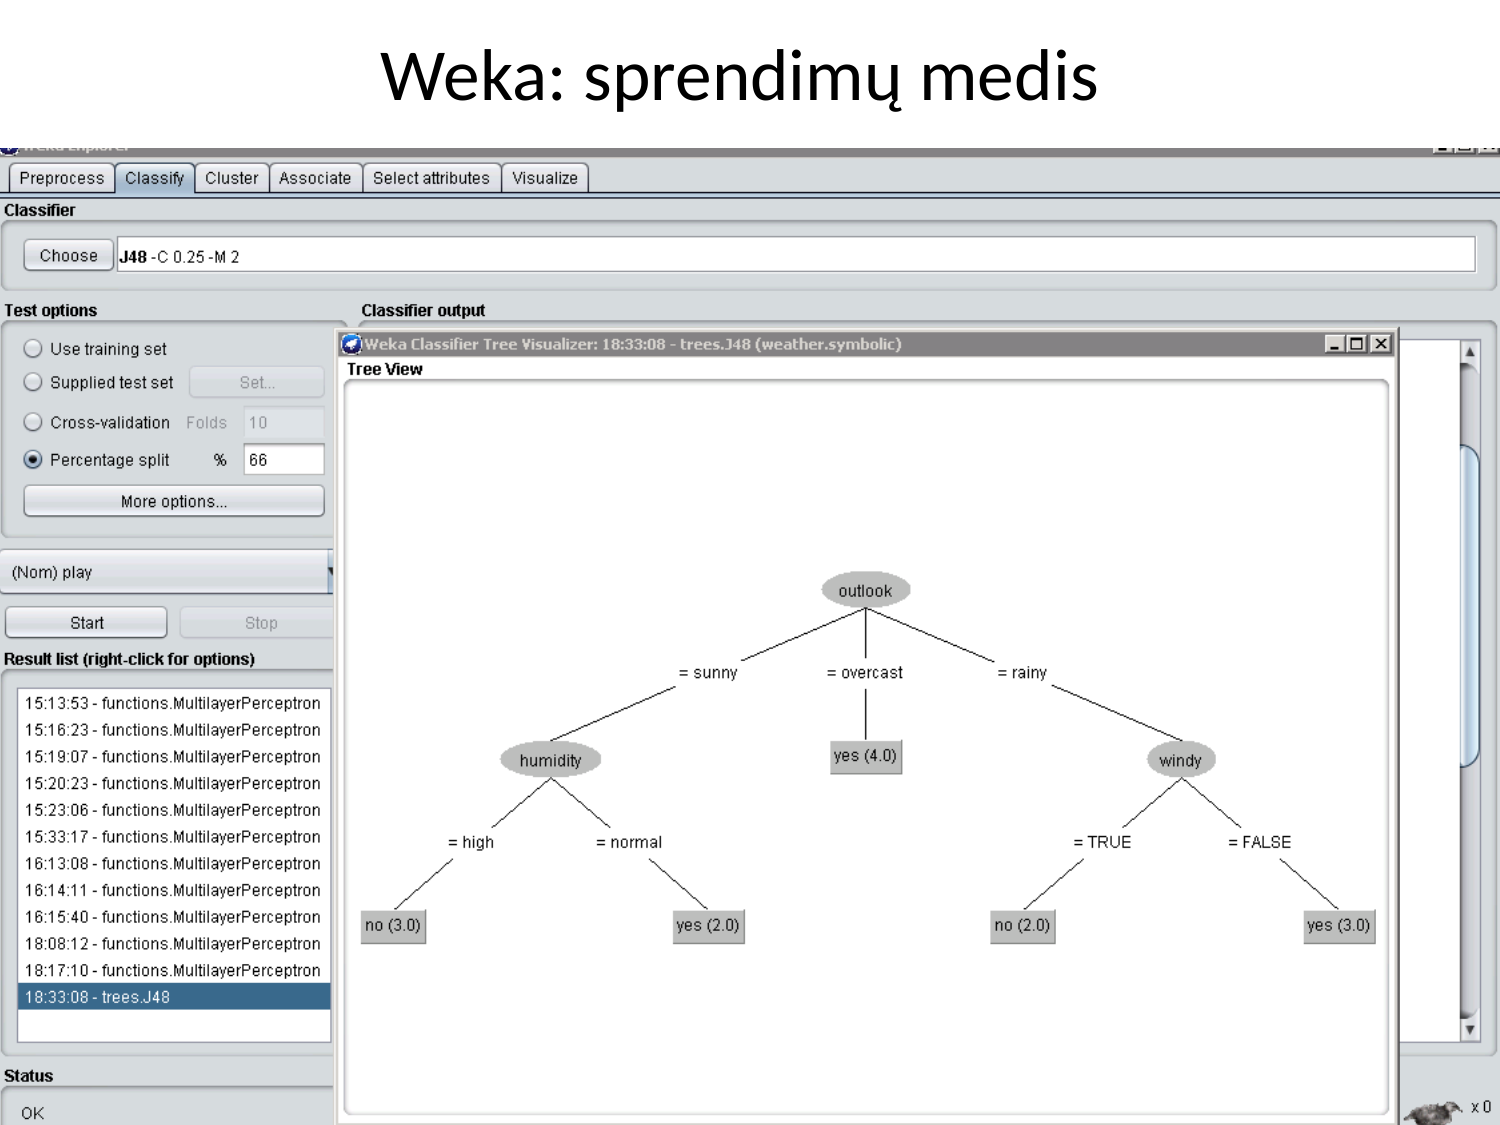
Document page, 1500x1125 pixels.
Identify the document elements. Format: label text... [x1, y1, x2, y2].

title Weka: sprendimų medis [64, 19, 1415, 124]
picture [0, 148, 1500, 1125]
